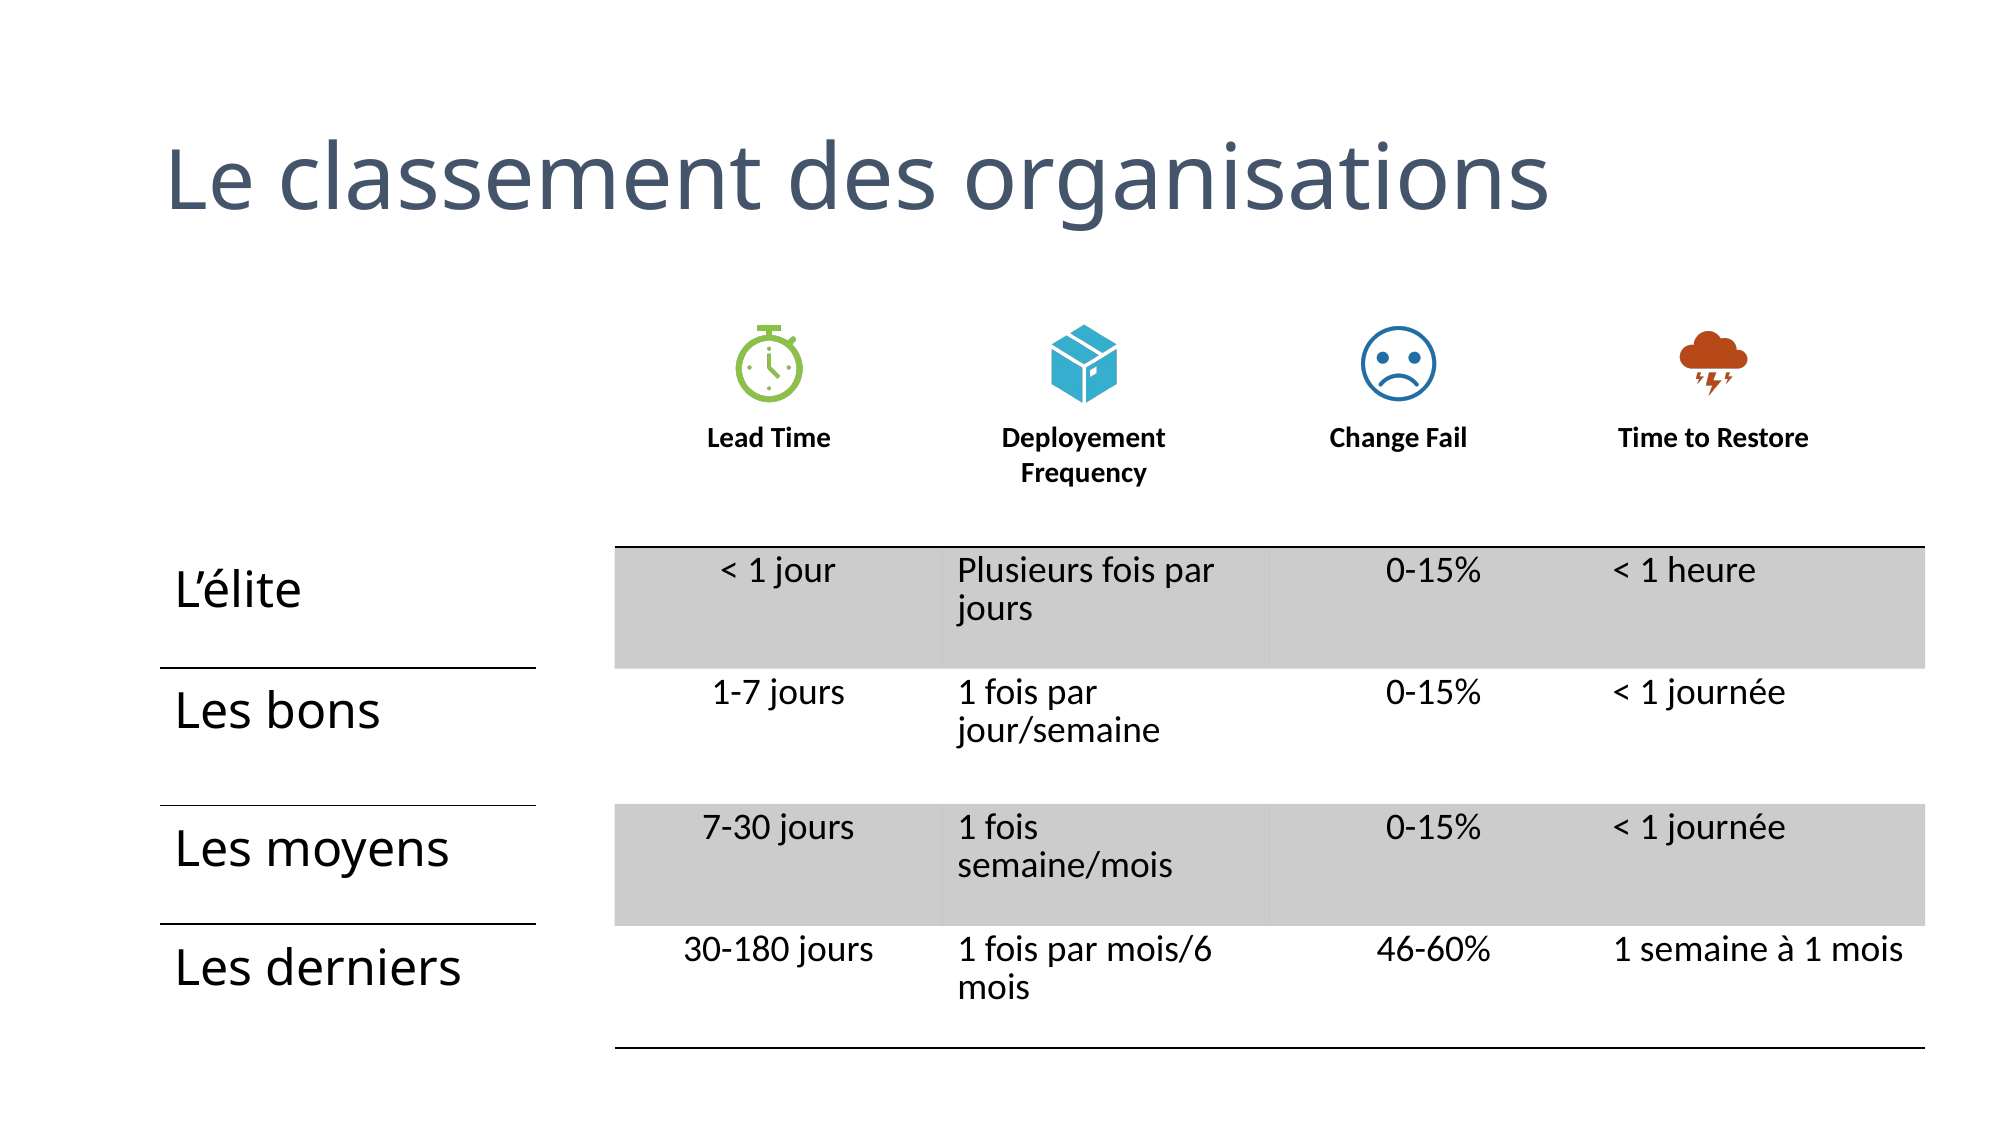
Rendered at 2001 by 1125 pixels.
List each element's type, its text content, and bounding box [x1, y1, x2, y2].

table_cell Les derniers [160, 925, 536, 1055]
table_cell 1 fois semaine/mois [942, 804, 1270, 926]
table_cell 46-60% [1270, 926, 1598, 1047]
table_cell Les moyens [160, 806, 536, 923]
table_cell 1 semaine à 1 mois [1598, 926, 1925, 1047]
table_header < 1 jour [615, 548, 942, 669]
table_cell 0-15% [1270, 804, 1598, 926]
table_header < 1 heure [1598, 548, 1925, 669]
table_header L’élite [160, 547, 536, 667]
table_header Plusieurs fois par jours [942, 548, 1270, 669]
table_header 0-15% [1270, 548, 1598, 669]
table_cell < 1 journée [1598, 804, 1925, 926]
table_cell Les bons [160, 669, 536, 805]
table_cell 30-180 jours [615, 926, 942, 1047]
table_cell 1 fois par mois/6 mois [942, 926, 1270, 1047]
table_cell 7-30 jours [615, 804, 942, 926]
table_cell 1 fois par jour/semaine [942, 669, 1270, 804]
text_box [634, 281, 1849, 531]
table_cell 0-15% [1270, 669, 1598, 804]
text_box Le classement des organisations [149, 70, 1849, 278]
table_cell < 1 journée [1598, 669, 1925, 804]
table_cell 1-7 jours [615, 669, 942, 804]
